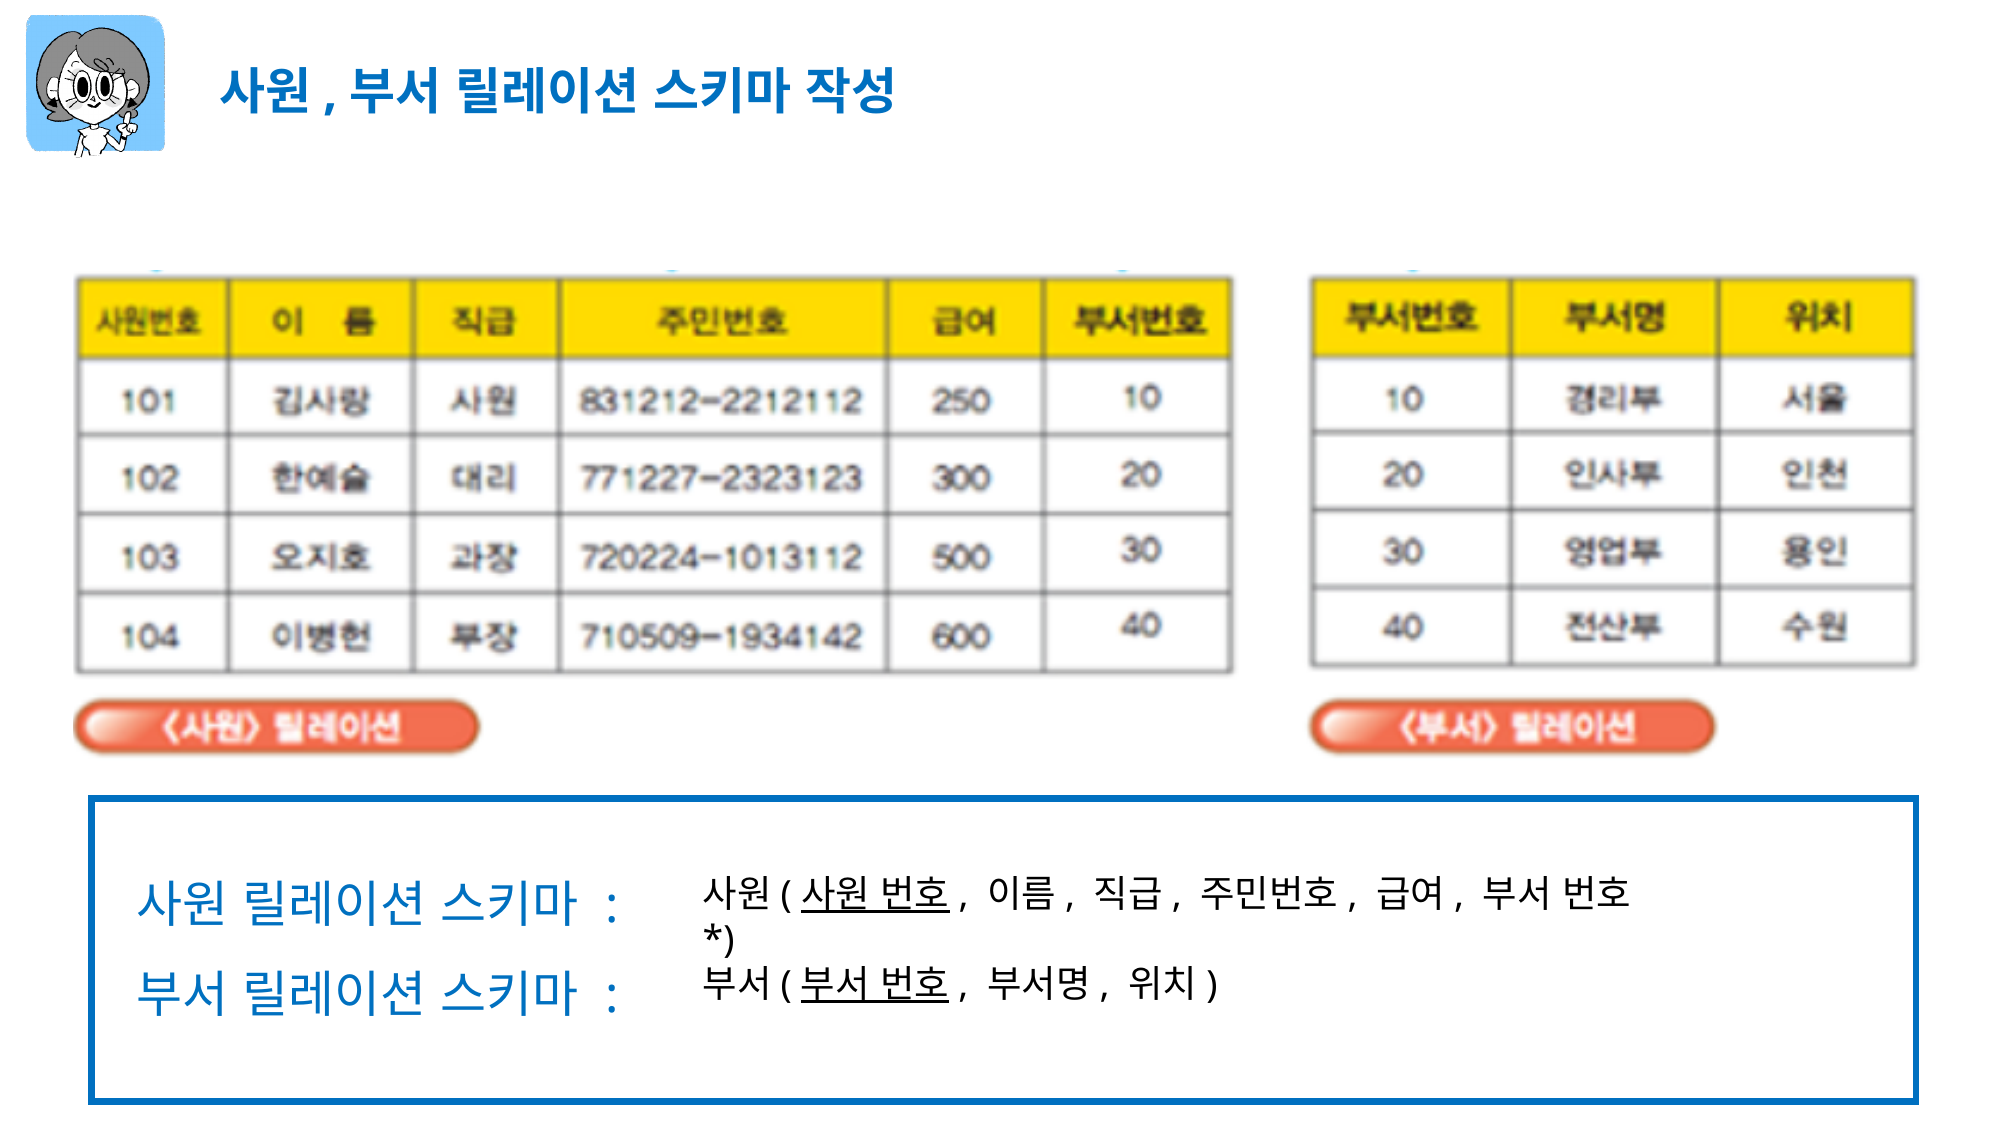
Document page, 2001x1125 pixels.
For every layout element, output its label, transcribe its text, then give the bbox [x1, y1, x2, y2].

text_box 사원(사원 번호, 이름, 직급, 주민번호, 급여, 부서 번호*) [687, 862, 1655, 968]
text_box [90, 799, 1917, 1102]
picture [73, 270, 1927, 799]
text_box 부서(부서 번호, 부서명, 위치) [687, 952, 1607, 1013]
picture [0, 0, 182, 182]
text_box 사원 릴레이션 스키마 : 부서 릴레이션 스키마 : [122, 834, 647, 1030]
text_box 사원,부서 릴레이션 스키마 작성 [204, 52, 913, 127]
